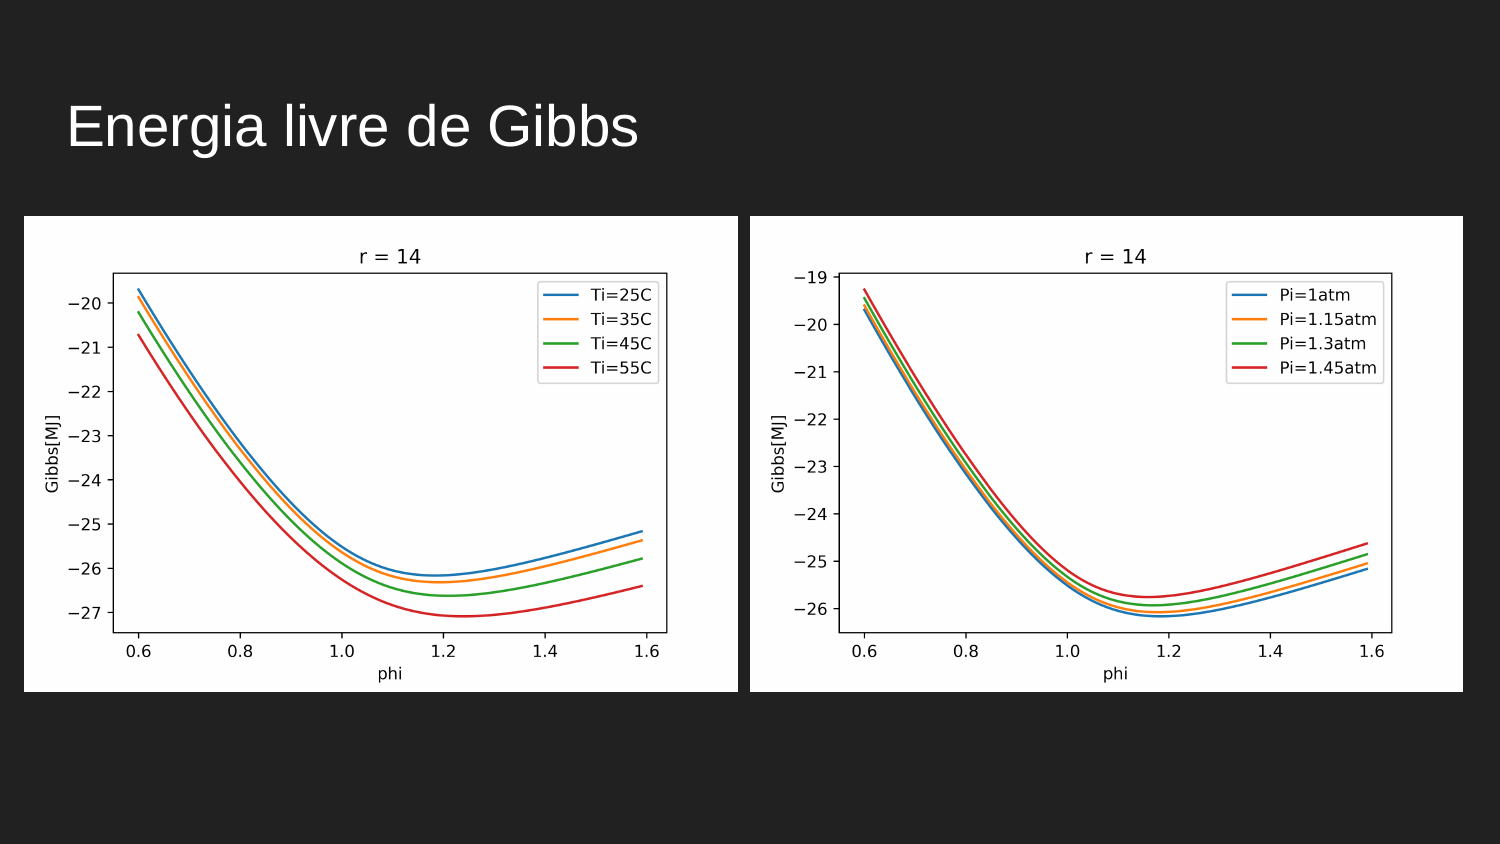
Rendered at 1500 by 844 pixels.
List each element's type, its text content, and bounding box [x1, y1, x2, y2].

picture [24, 216, 738, 693]
title Energia livre de Gibbs [51, 72, 1449, 167]
picture [749, 216, 1463, 693]
